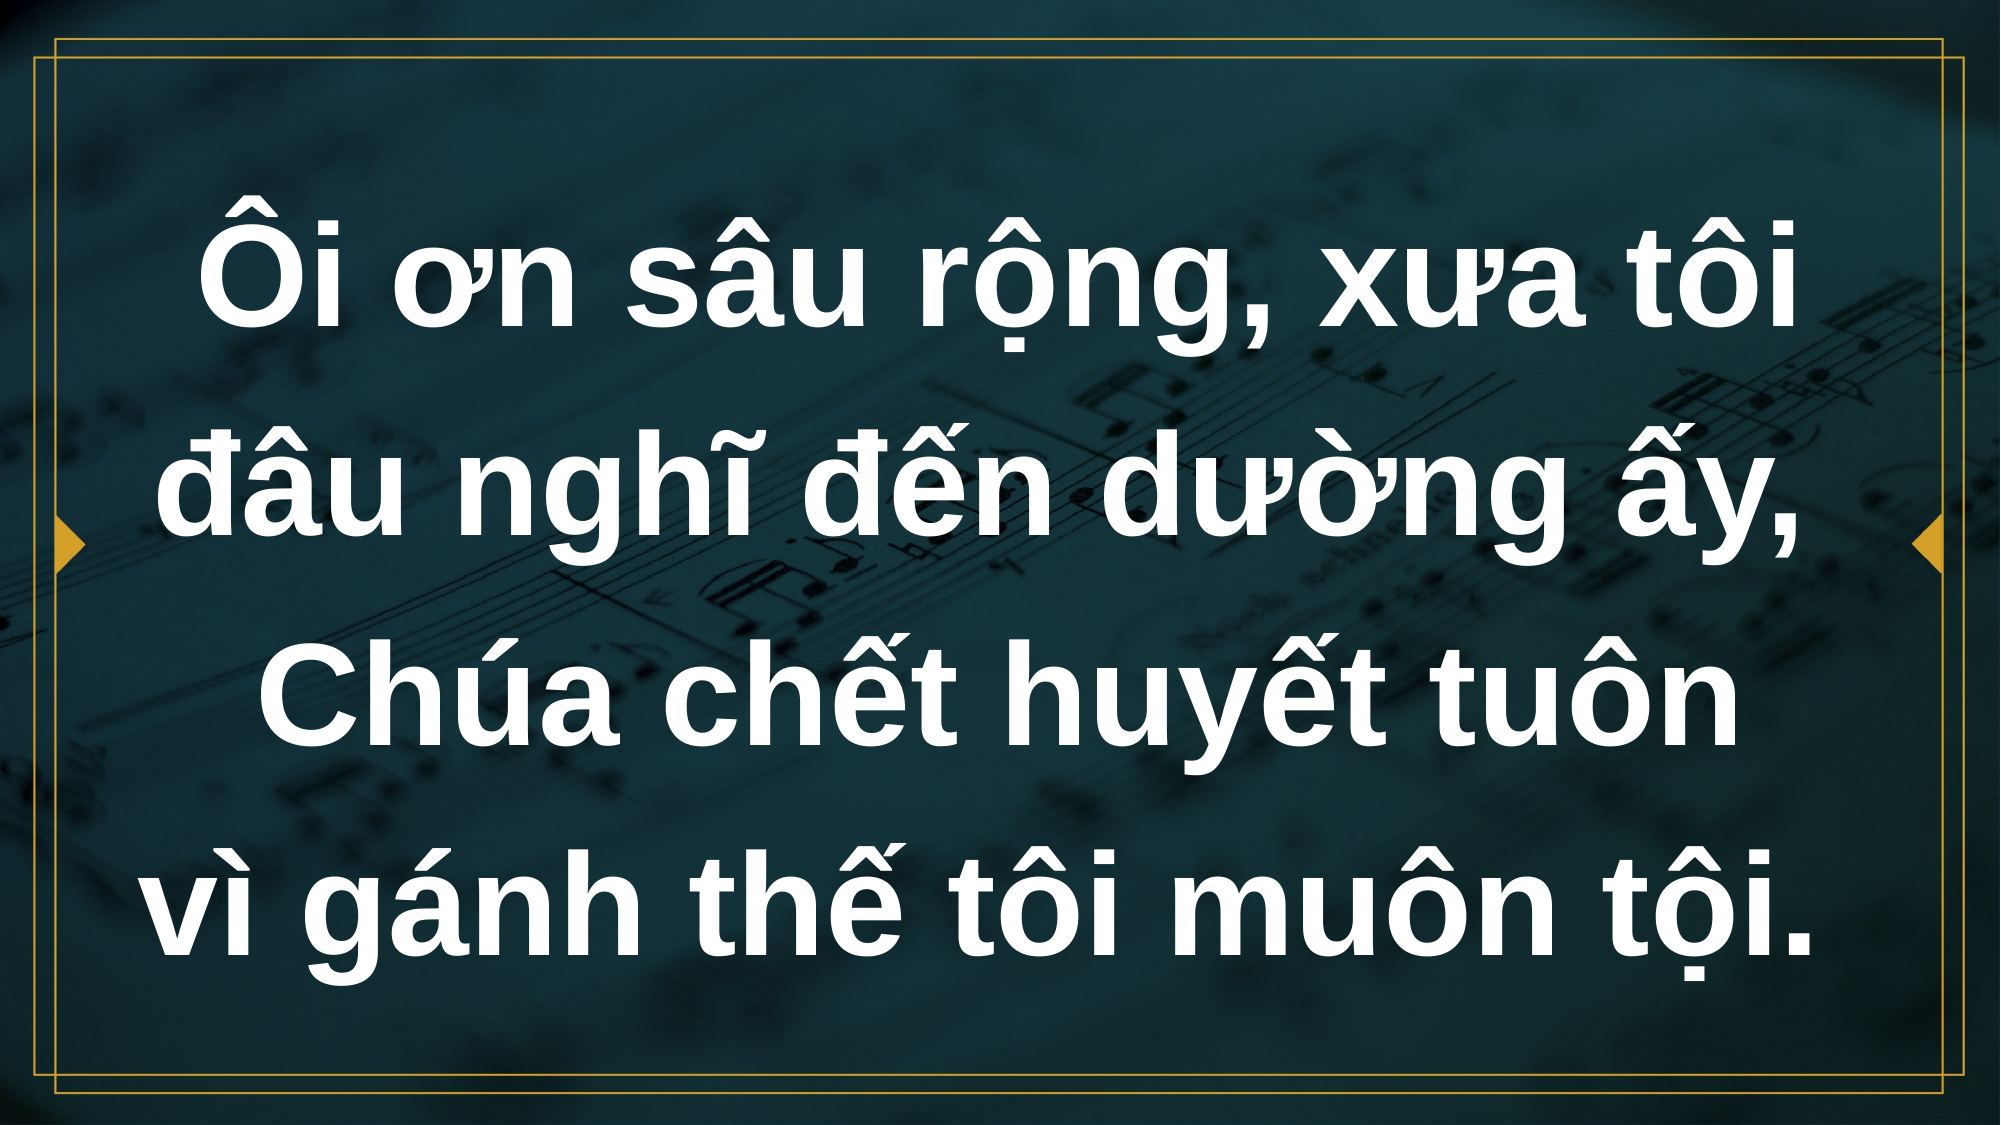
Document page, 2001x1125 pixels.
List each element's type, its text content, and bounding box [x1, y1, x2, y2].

title Ôi ơn sâu rộng, xưa tôi đâu nghĩ đến dường ấy, Chúa chết huyết tuôn vì gánh thế tôi muôn tội. [55, 53, 1945, 1077]
picture [0, 0, 2000, 1125]
